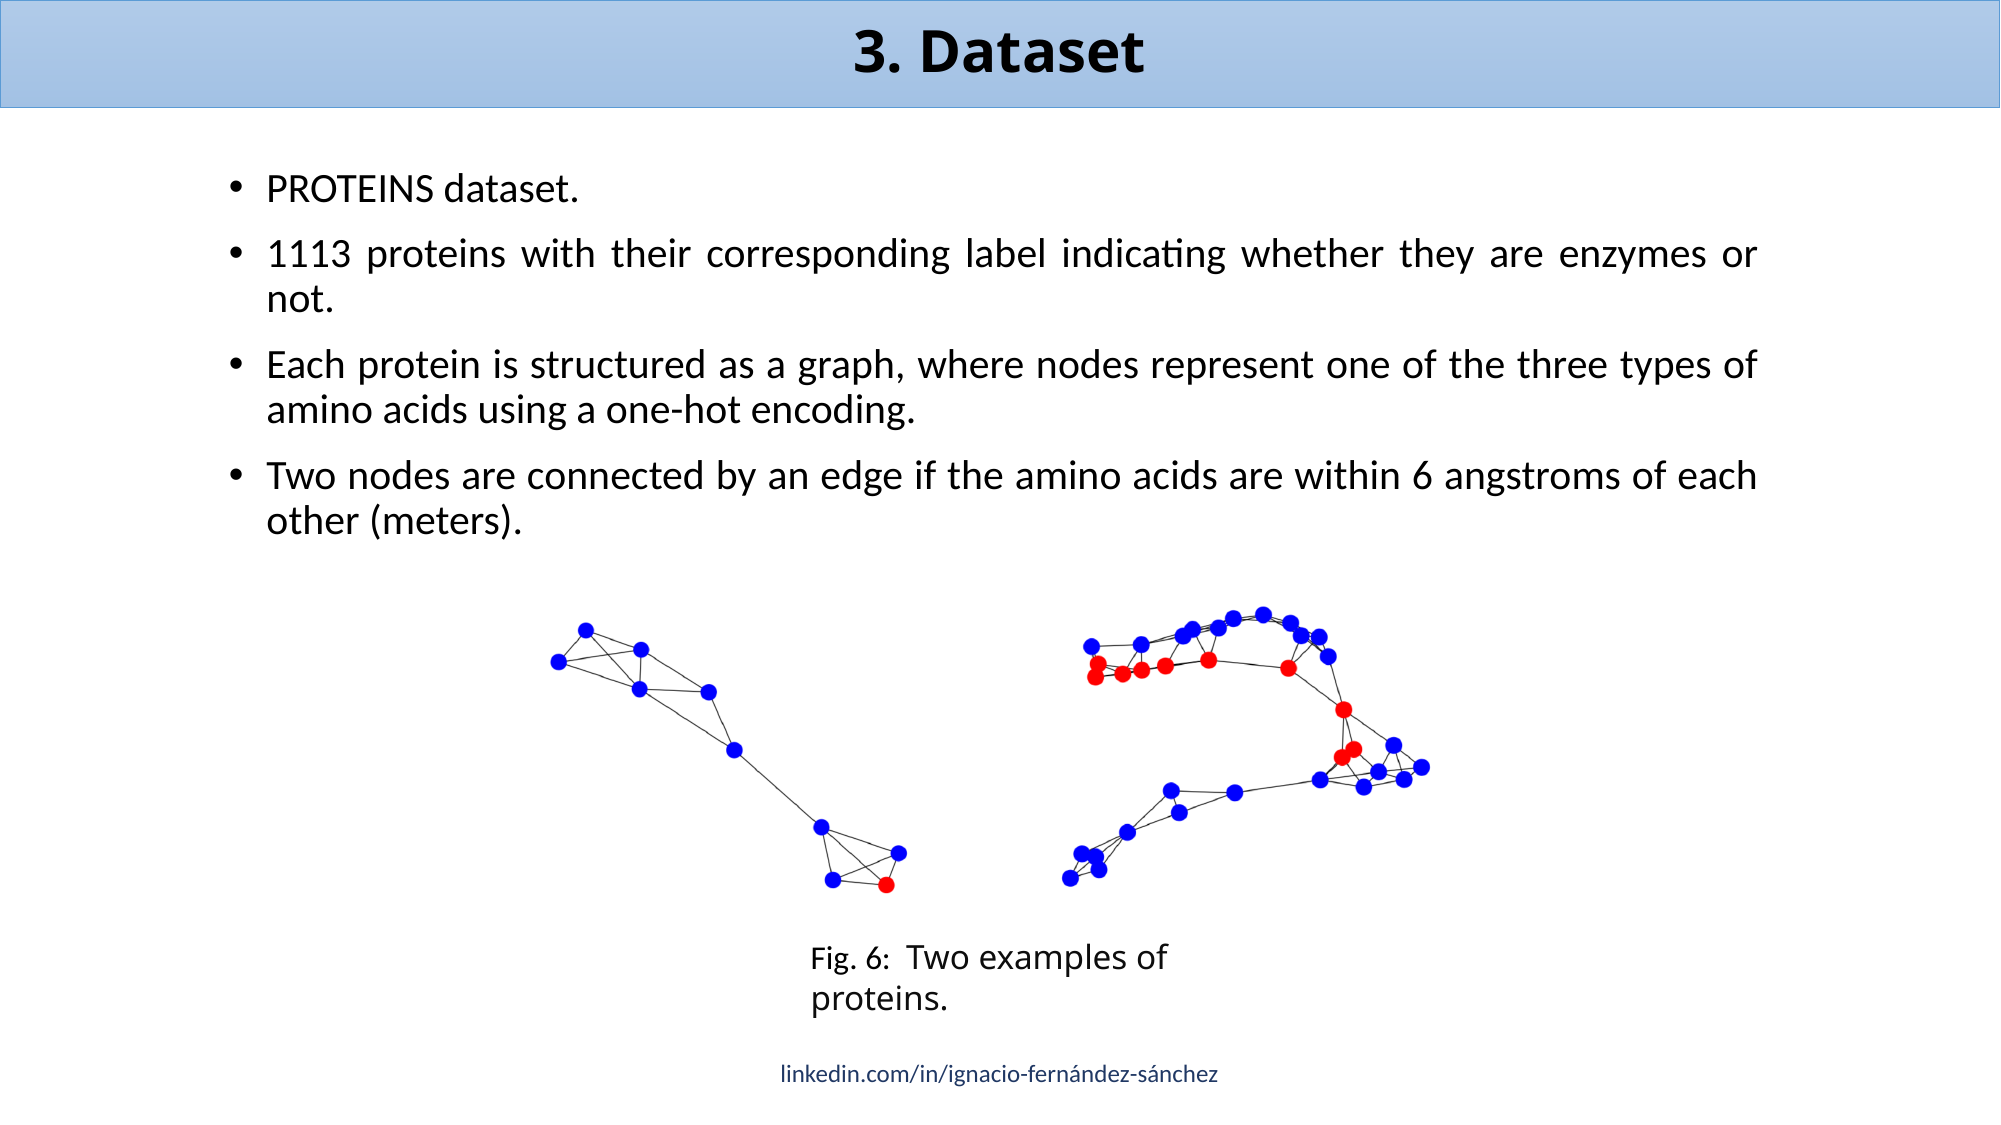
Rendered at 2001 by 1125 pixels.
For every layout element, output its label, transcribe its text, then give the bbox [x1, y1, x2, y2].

title 3. Dataset [0, 0, 2000, 108]
picture [535, 613, 915, 904]
footer linkedin.com/in/ignacio-fernández-sánchez [662, 1042, 1338, 1103]
picture [1044, 598, 1449, 904]
text_box Fig. 6: Two examples of proteins. [795, 929, 1205, 1024]
